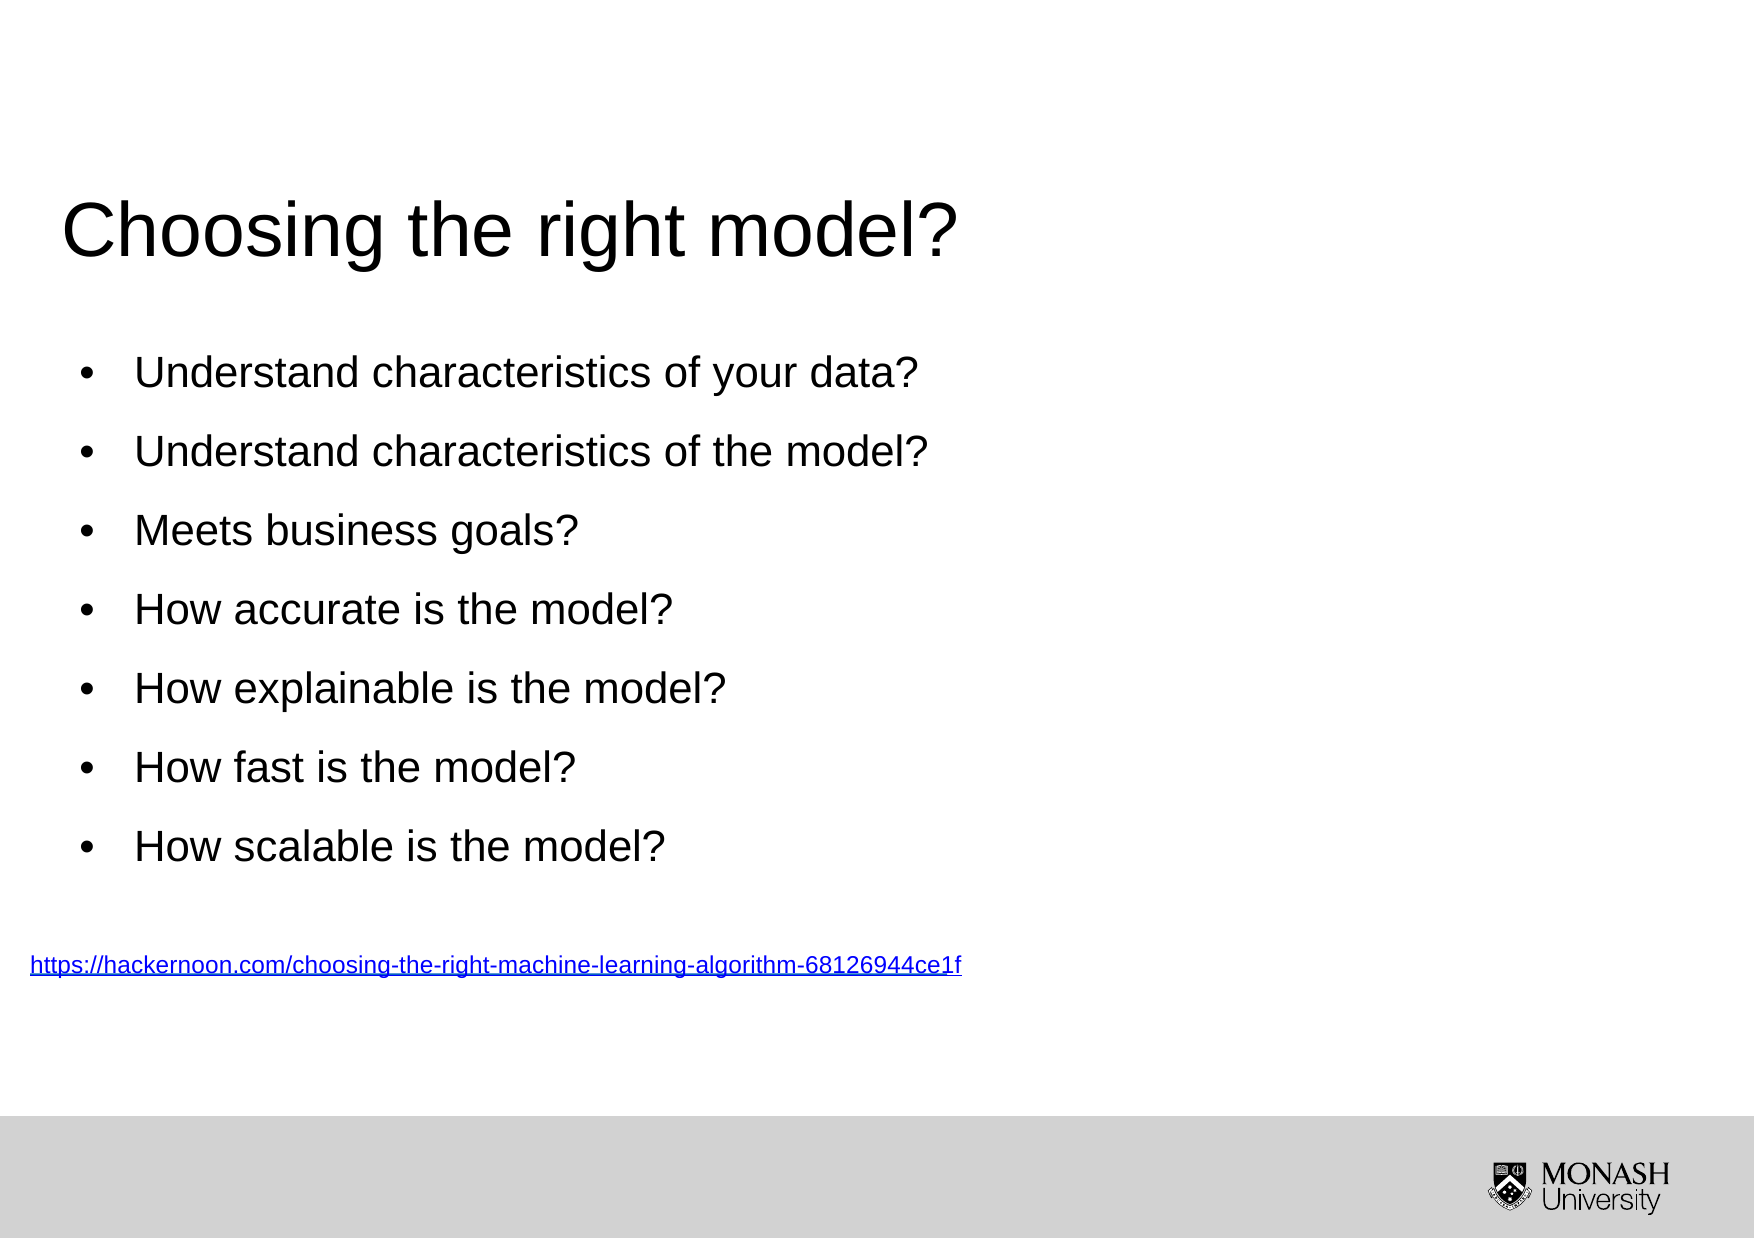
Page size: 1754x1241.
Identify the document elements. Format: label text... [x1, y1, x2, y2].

text_box [31, 139, 431, 307]
text_box • [79, 343, 124, 394]
text_box How explainable is the model? [134, 659, 1101, 710]
text_box [1543, 1187, 1561, 1210]
text_box [1582, 1193, 1596, 1210]
text_box [1611, 1162, 1633, 1185]
text_box • [79, 738, 124, 789]
text_box How fast is the model? [134, 738, 577, 789]
text_box Understand characteristics of the model? [134, 422, 930, 473]
text_box [1596, 1193, 1611, 1210]
text_box • [79, 580, 124, 631]
text_box Choosing the right model? [61, 179, 960, 267]
text_box [1620, 1193, 1633, 1210]
text_box [1493, 1162, 1527, 1188]
text_box How scalable is the model? [134, 817, 1067, 868]
text_box [1638, 1189, 1661, 1216]
text_box https://hackernoon.com/choosing-the-right-machine-learning-algorithm-68126944ce1f [30, 948, 963, 978]
text_box • [79, 422, 124, 473]
text_box [1648, 1162, 1670, 1185]
text_box [1563, 1193, 1576, 1210]
text_box [1567, 1162, 1591, 1185]
text_box [1591, 1162, 1612, 1185]
text_box [1632, 1162, 1647, 1185]
text_box [1496, 1182, 1524, 1204]
text_box [1495, 1174, 1525, 1192]
text_box • [79, 501, 124, 552]
text_box • [79, 817, 124, 868]
text_box [1542, 1162, 1566, 1185]
text_box [1612, 1193, 1620, 1210]
text_box [0, 1115, 1754, 1239]
text_box How accurate is the model? [134, 580, 1101, 631]
text_box Understand characteristics of your data? [134, 343, 920, 394]
text_box • [79, 659, 124, 710]
text_box Meets business goals? [134, 501, 580, 552]
